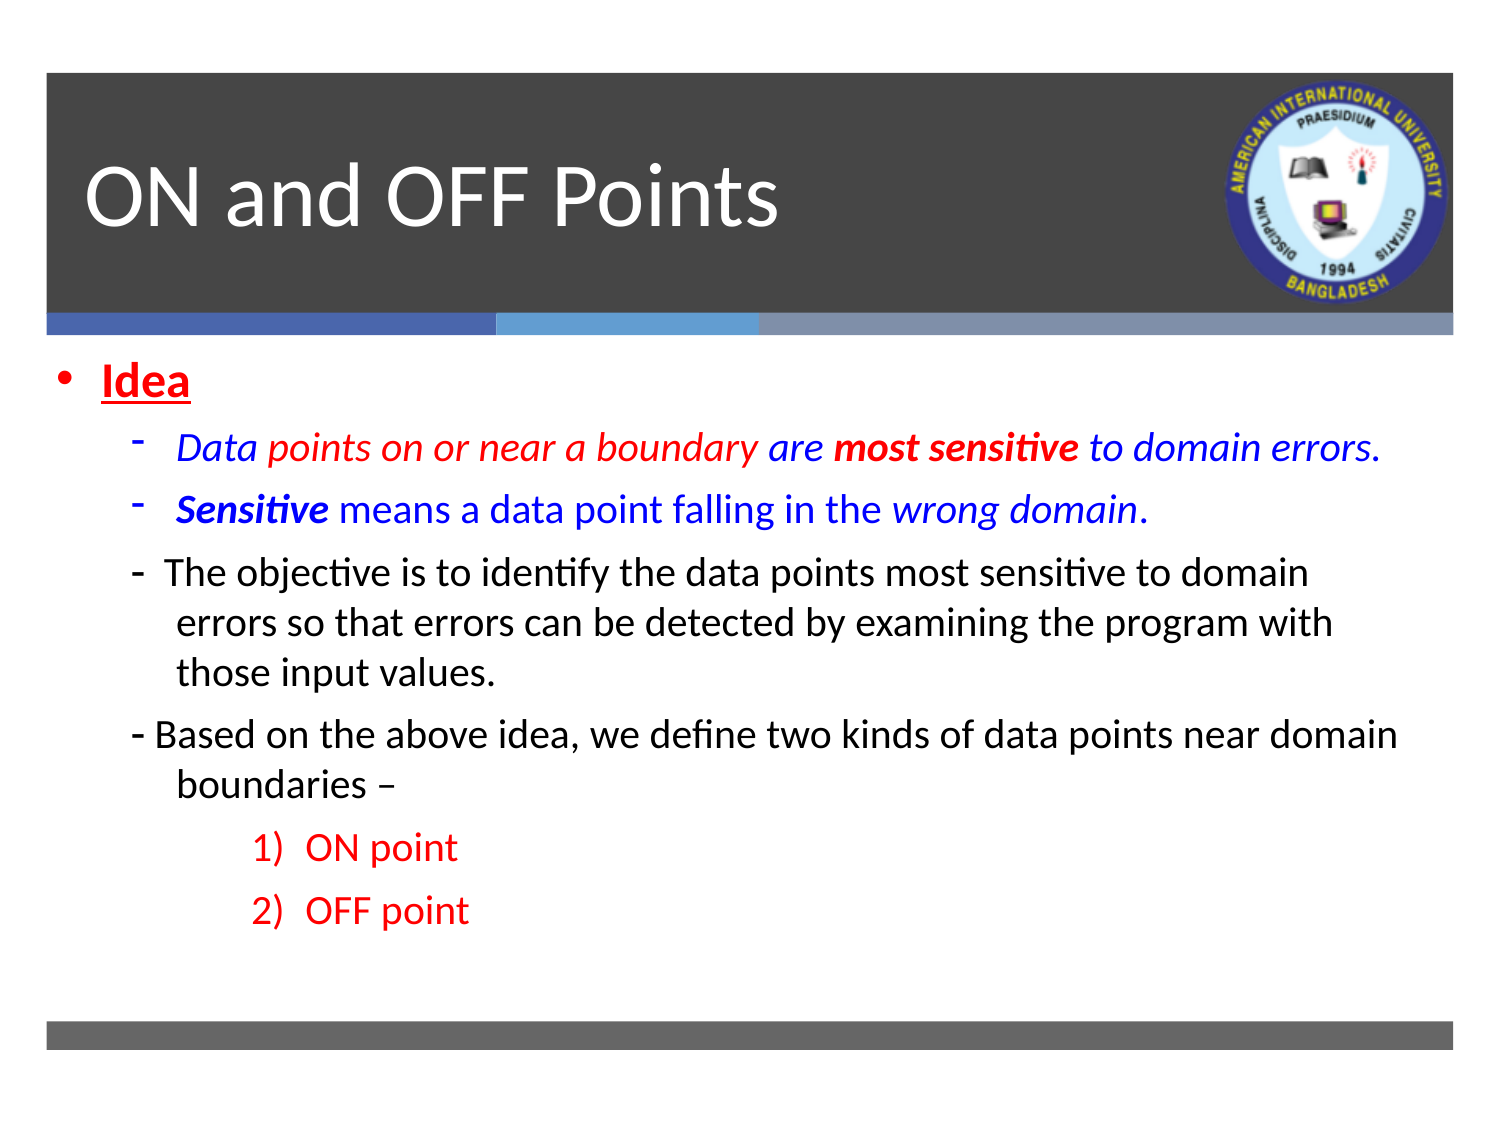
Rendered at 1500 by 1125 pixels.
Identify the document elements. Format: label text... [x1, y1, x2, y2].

picture [1220, 75, 1454, 310]
text_box Idea Data points on or near a boundary are most sensitive to domain errors. Sensitive means a data point falling in the wrong domain.  The objective is to identify the data points most sensitive to domain errors so that errors can be detected by examining the program with those input values.  Based on the above idea, we define two kinds of data points near domain boundaries – ON point OFF point [41, 339, 1430, 1003]
title ON and OFF Points [69, 73, 1351, 253]
